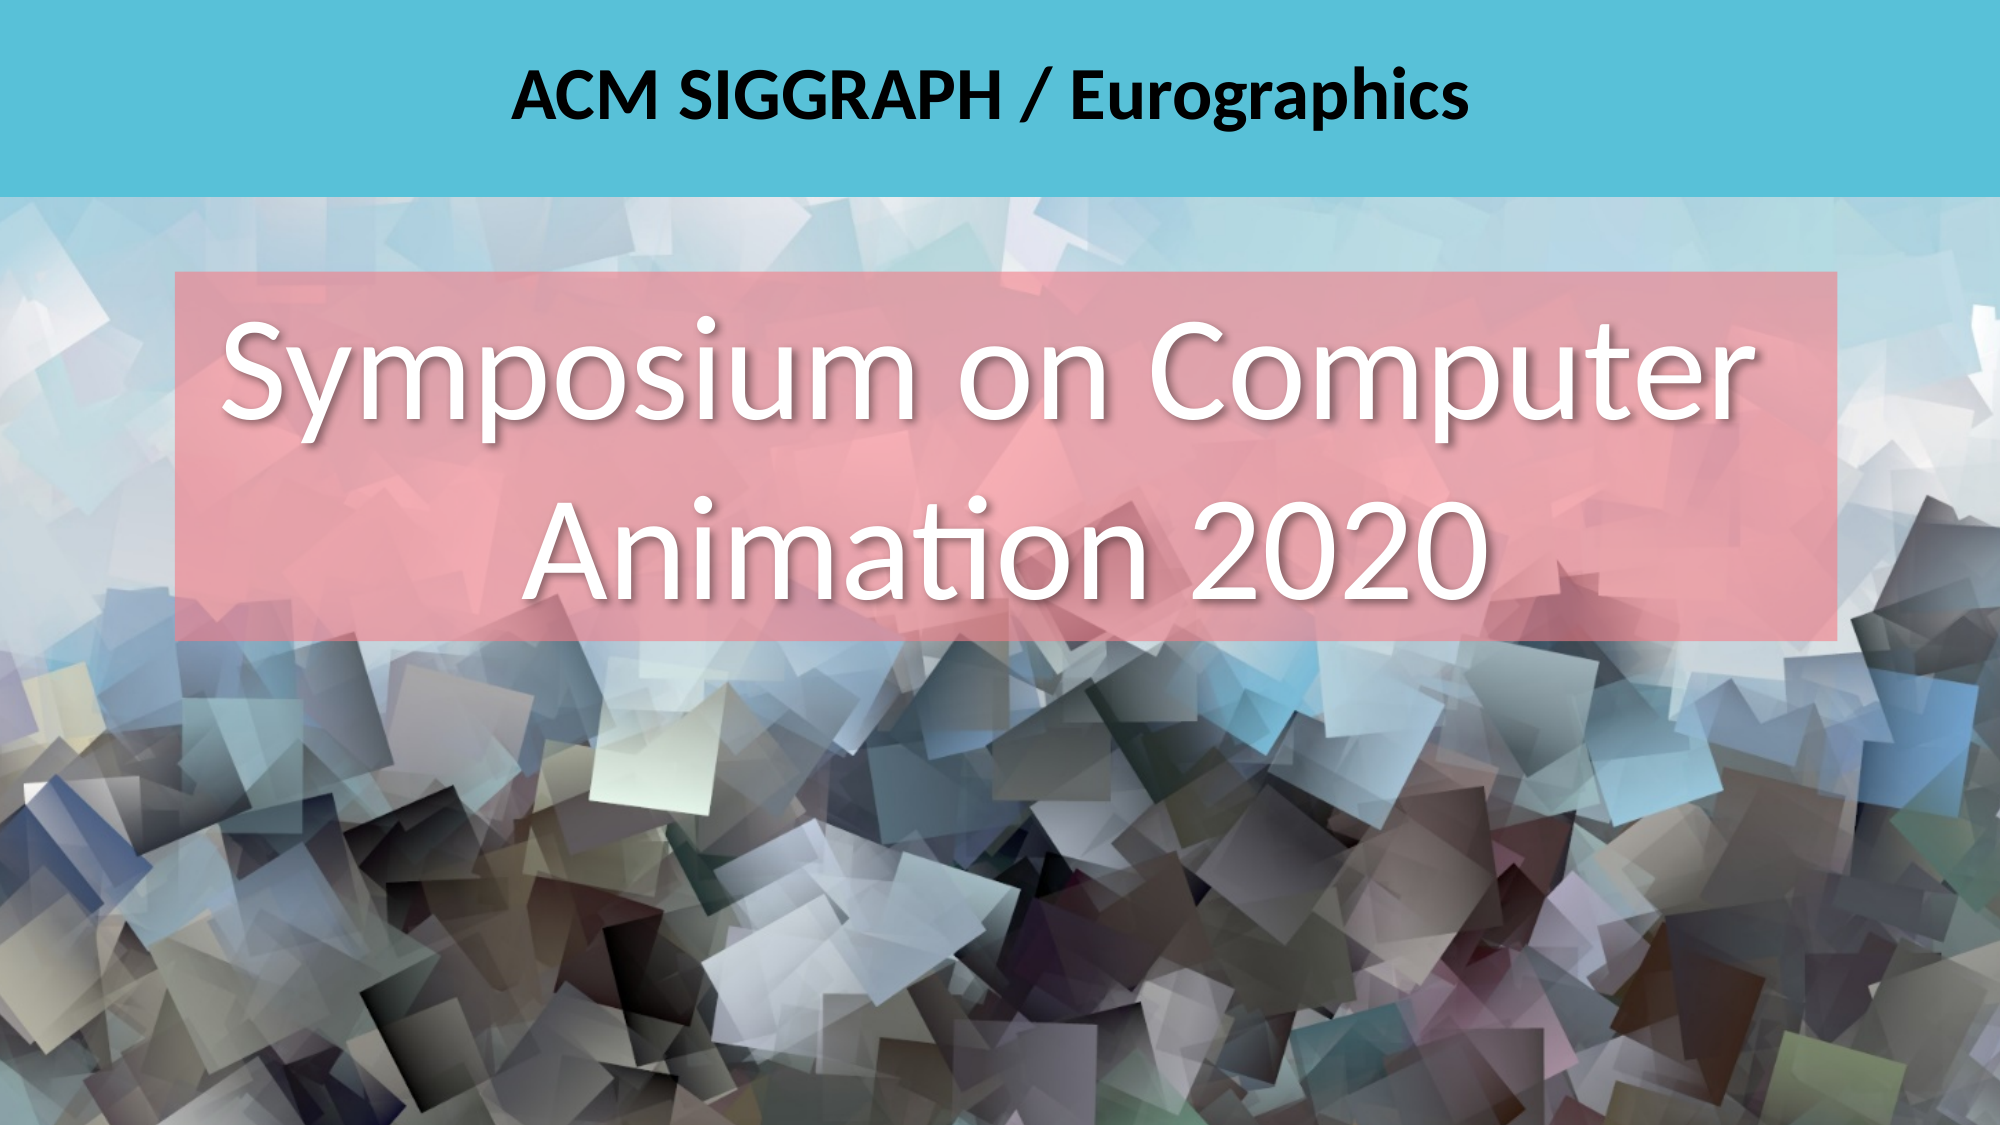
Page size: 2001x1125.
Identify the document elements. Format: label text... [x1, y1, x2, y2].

text_box [0, 0, 2000, 197]
picture [0, 197, 2000, 1125]
text_box ACM SIGGRAPH / Eurographics [496, 37, 1504, 143]
